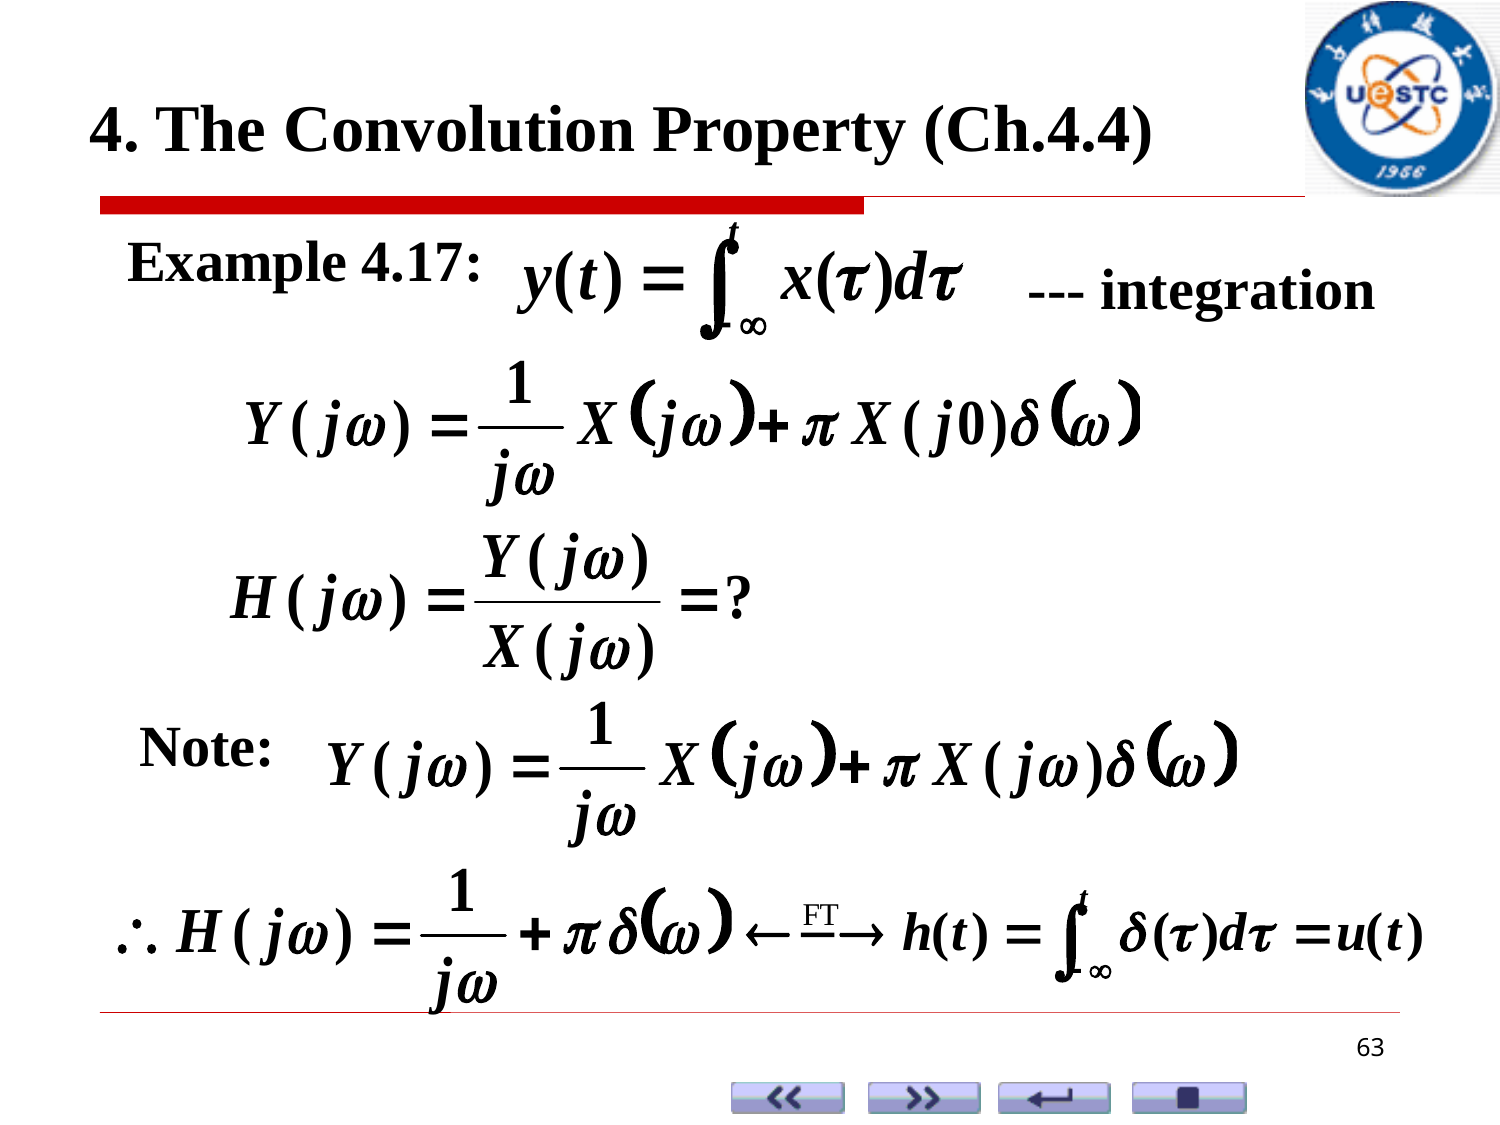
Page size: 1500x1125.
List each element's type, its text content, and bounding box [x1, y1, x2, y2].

picture [1305, 1, 1500, 197]
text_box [238, 337, 1141, 516]
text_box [217, 512, 765, 690]
text_box Example 4.17: [112, 219, 500, 303]
text_box Note: [124, 700, 315, 788]
picture [868, 1082, 981, 1114]
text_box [737, 872, 1436, 993]
picture [998, 1082, 1111, 1114]
picture [731, 1082, 845, 1114]
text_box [505, 199, 976, 336]
text_box --- integration [998, 243, 1471, 331]
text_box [111, 845, 732, 1024]
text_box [320, 678, 1237, 857]
slide_number 63 [1074, 1024, 1401, 1103]
picture [1132, 1103, 1247, 1114]
text_box 4. The Convolution Property (Ch.4.4) [75, 31, 1400, 219]
